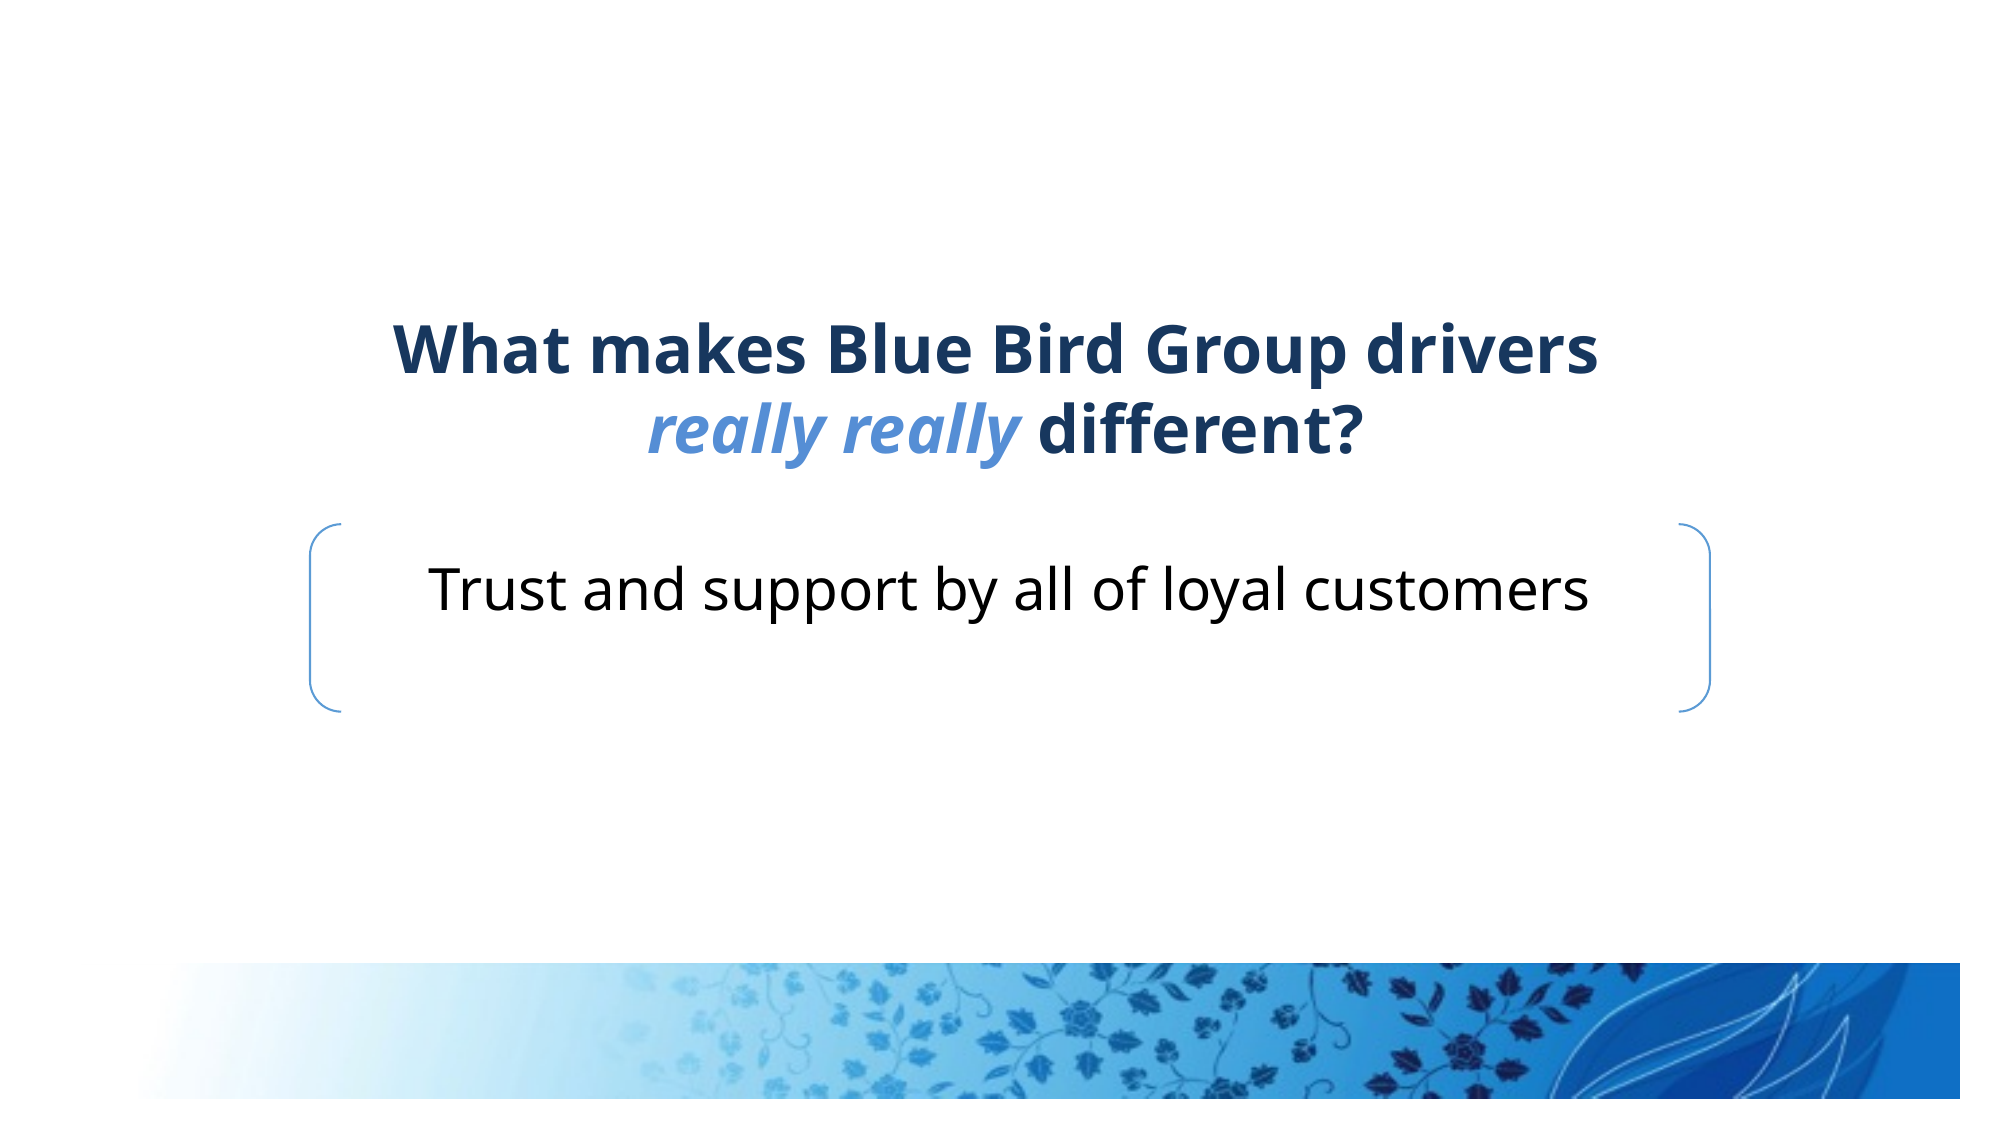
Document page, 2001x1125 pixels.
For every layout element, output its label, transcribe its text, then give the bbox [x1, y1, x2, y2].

text_box What makes Blue Bird Group drivers really really different? [378, 299, 1633, 474]
text_box Trust and support by all of loyal customers [308, 523, 1712, 713]
picture [81, 963, 1960, 1099]
